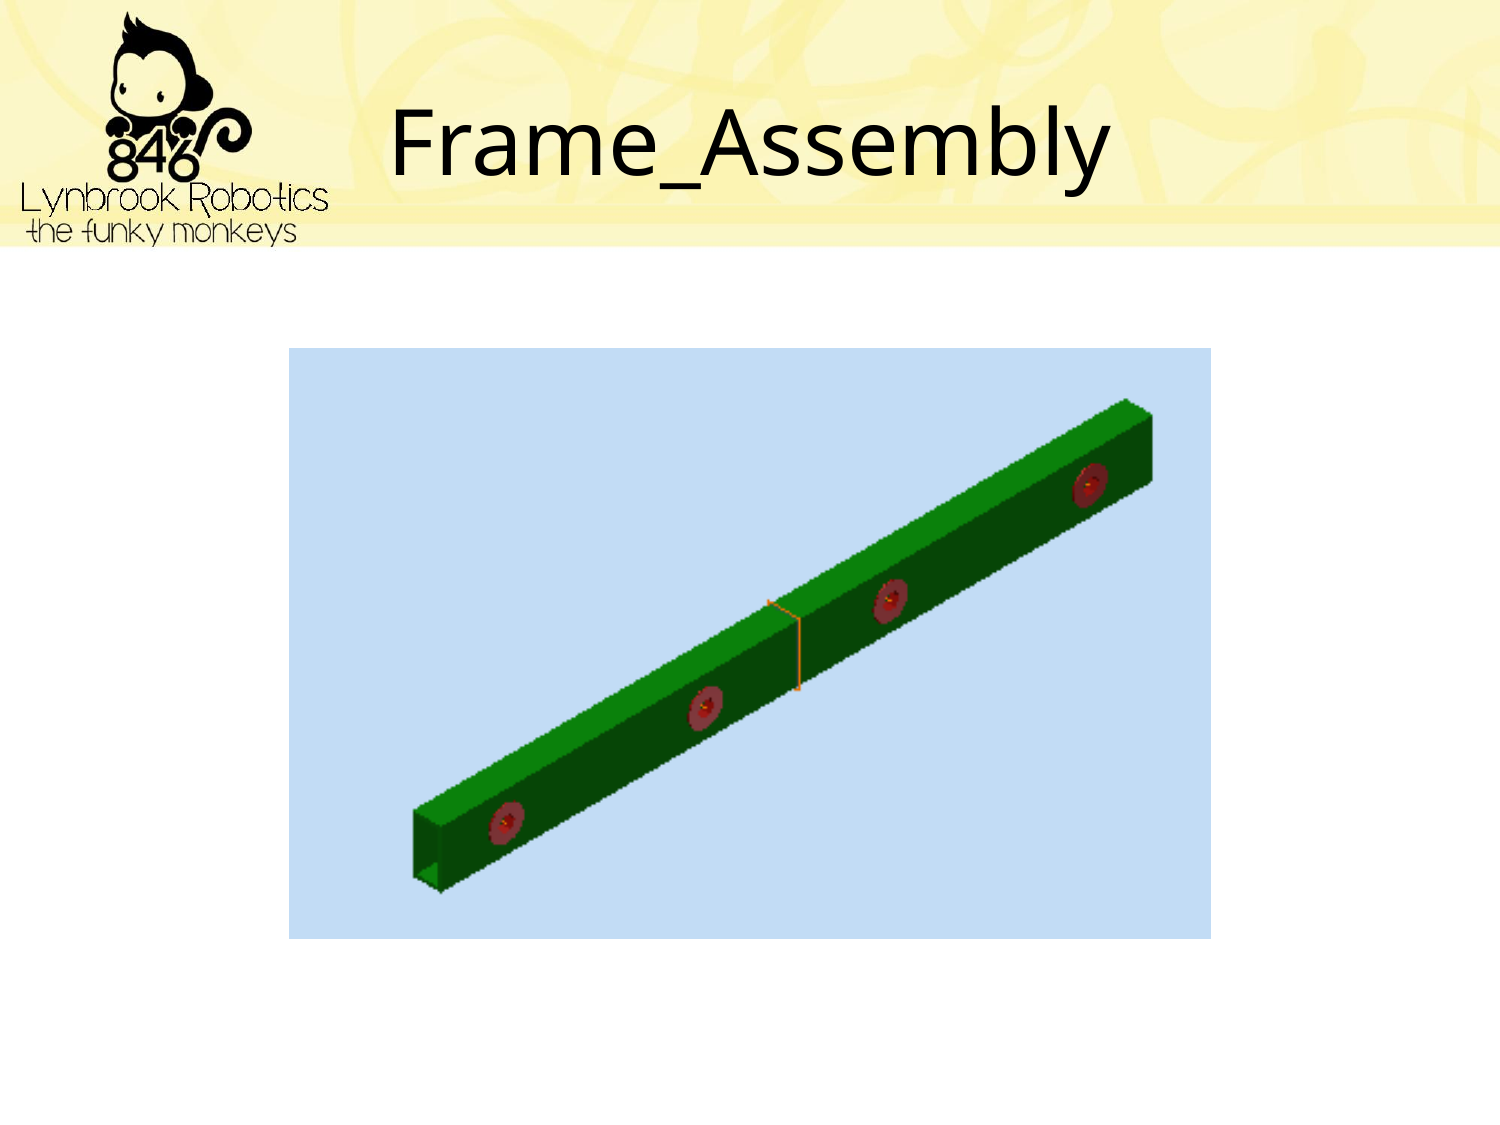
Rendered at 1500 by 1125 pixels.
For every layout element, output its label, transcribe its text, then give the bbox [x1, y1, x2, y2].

title Frame_Assembly [75, 45, 1425, 233]
picture [0, 0, 1500, 1125]
